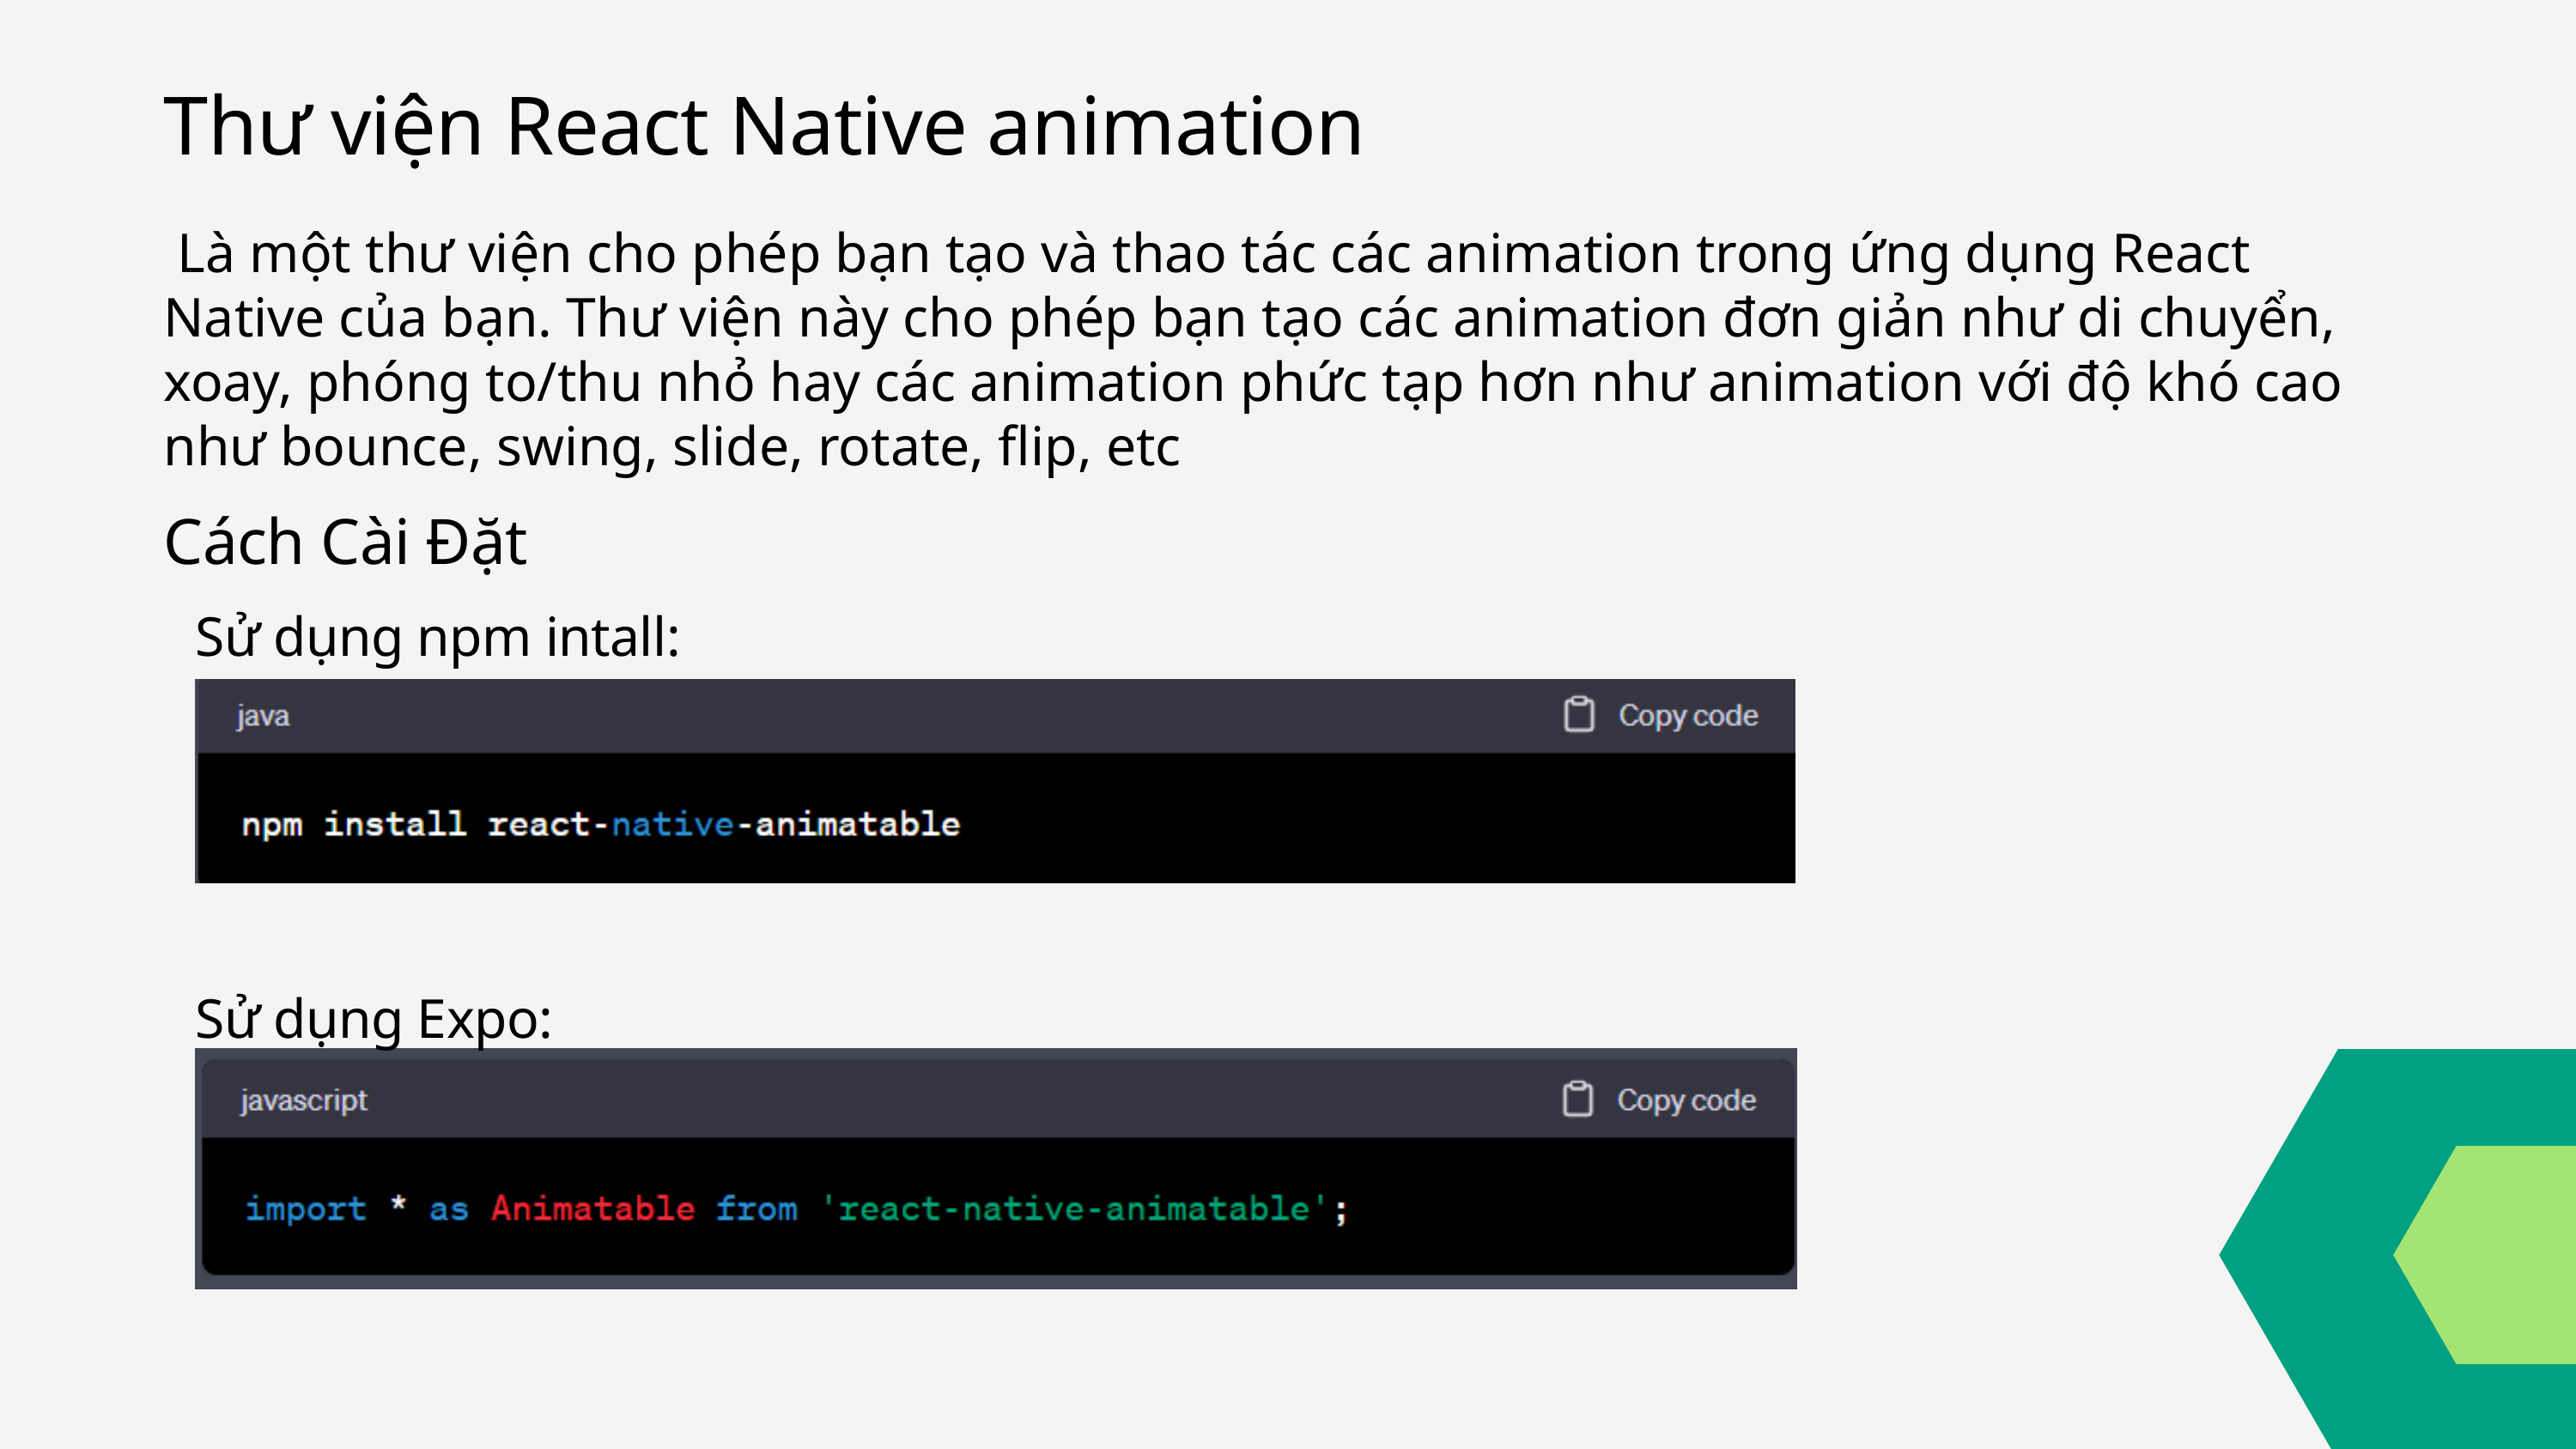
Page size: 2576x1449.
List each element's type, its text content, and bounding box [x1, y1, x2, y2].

text_box Sử dụng npm intall: [195, 602, 696, 667]
picture [195, 678, 1795, 883]
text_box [2392, 1145, 2576, 1365]
text_box Cách Cài Đặt [163, 501, 597, 578]
text_box Là một thư viện cho phép bạn tạo và thao tác các animation trong ứng dụng React Native của bạn. Thư viện này cho phép bạn tạo các animation đơn giản như di chuyển, xoay, phóng to/thu nhỏ hay các animation phức tạp hơn như animation với độ khó cao như bounce, swing, slide, rotate, flip, etc [163, 219, 2413, 476]
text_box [2219, 1048, 2576, 1449]
text_box Thư viện React Native animation [163, 74, 1449, 171]
picture [195, 1048, 1797, 1289]
text_box Sử dụng Expo: [195, 984, 629, 1047]
